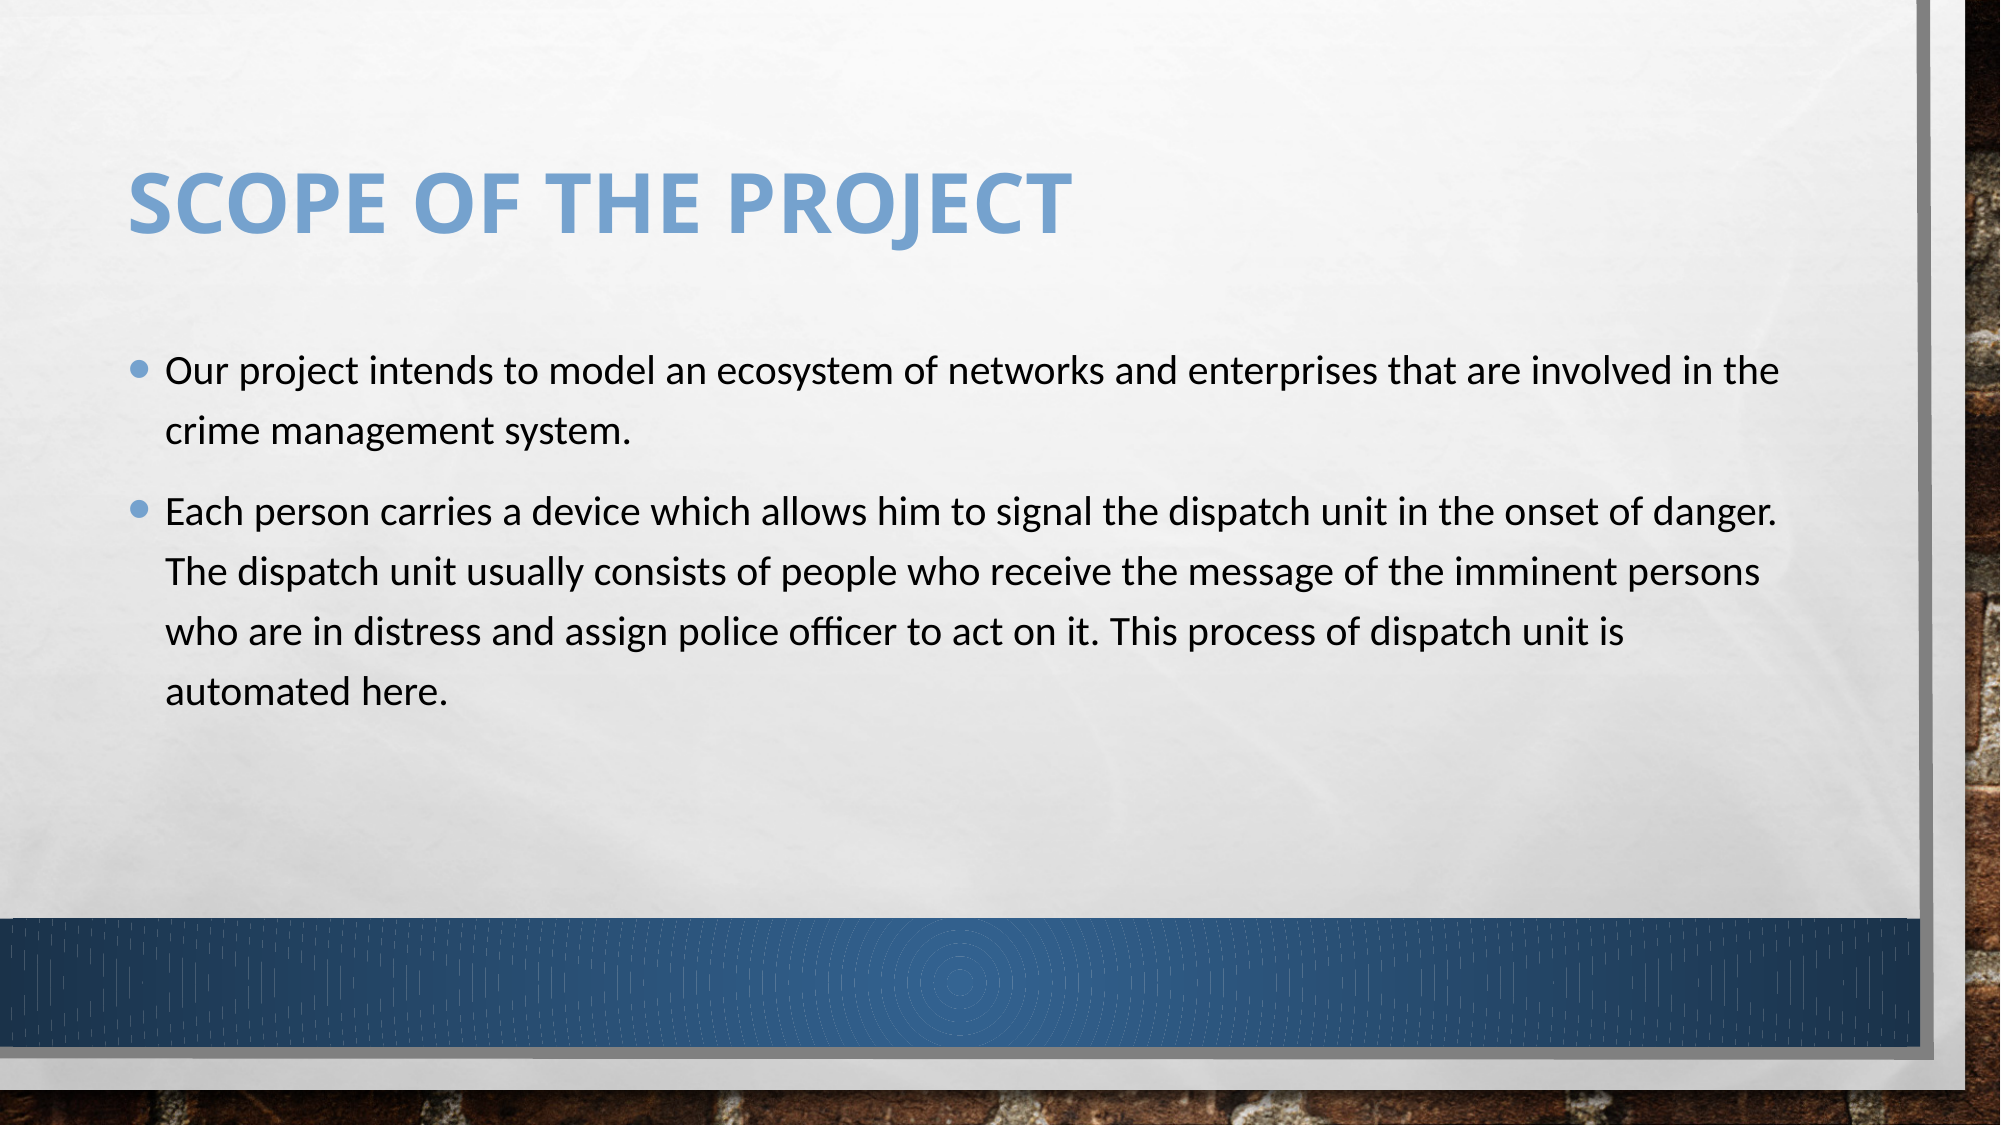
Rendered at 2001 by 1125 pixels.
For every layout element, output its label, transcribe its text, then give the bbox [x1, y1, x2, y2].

title Scope of the Project [112, 112, 1818, 245]
picture [0, 0, 2000, 1125]
list Our project intends to model an ecosystem of networks and enterprises that are involved in the crime management system. Each person carries a device which allows him to signal the dispatch unit in the onset of danger. The dispatch unit usually consists of people who receive the message of the imminent persons who are in distress and assign police officer to act on it. This process of dispatch unit is automated here. [112, 245, 1818, 882]
